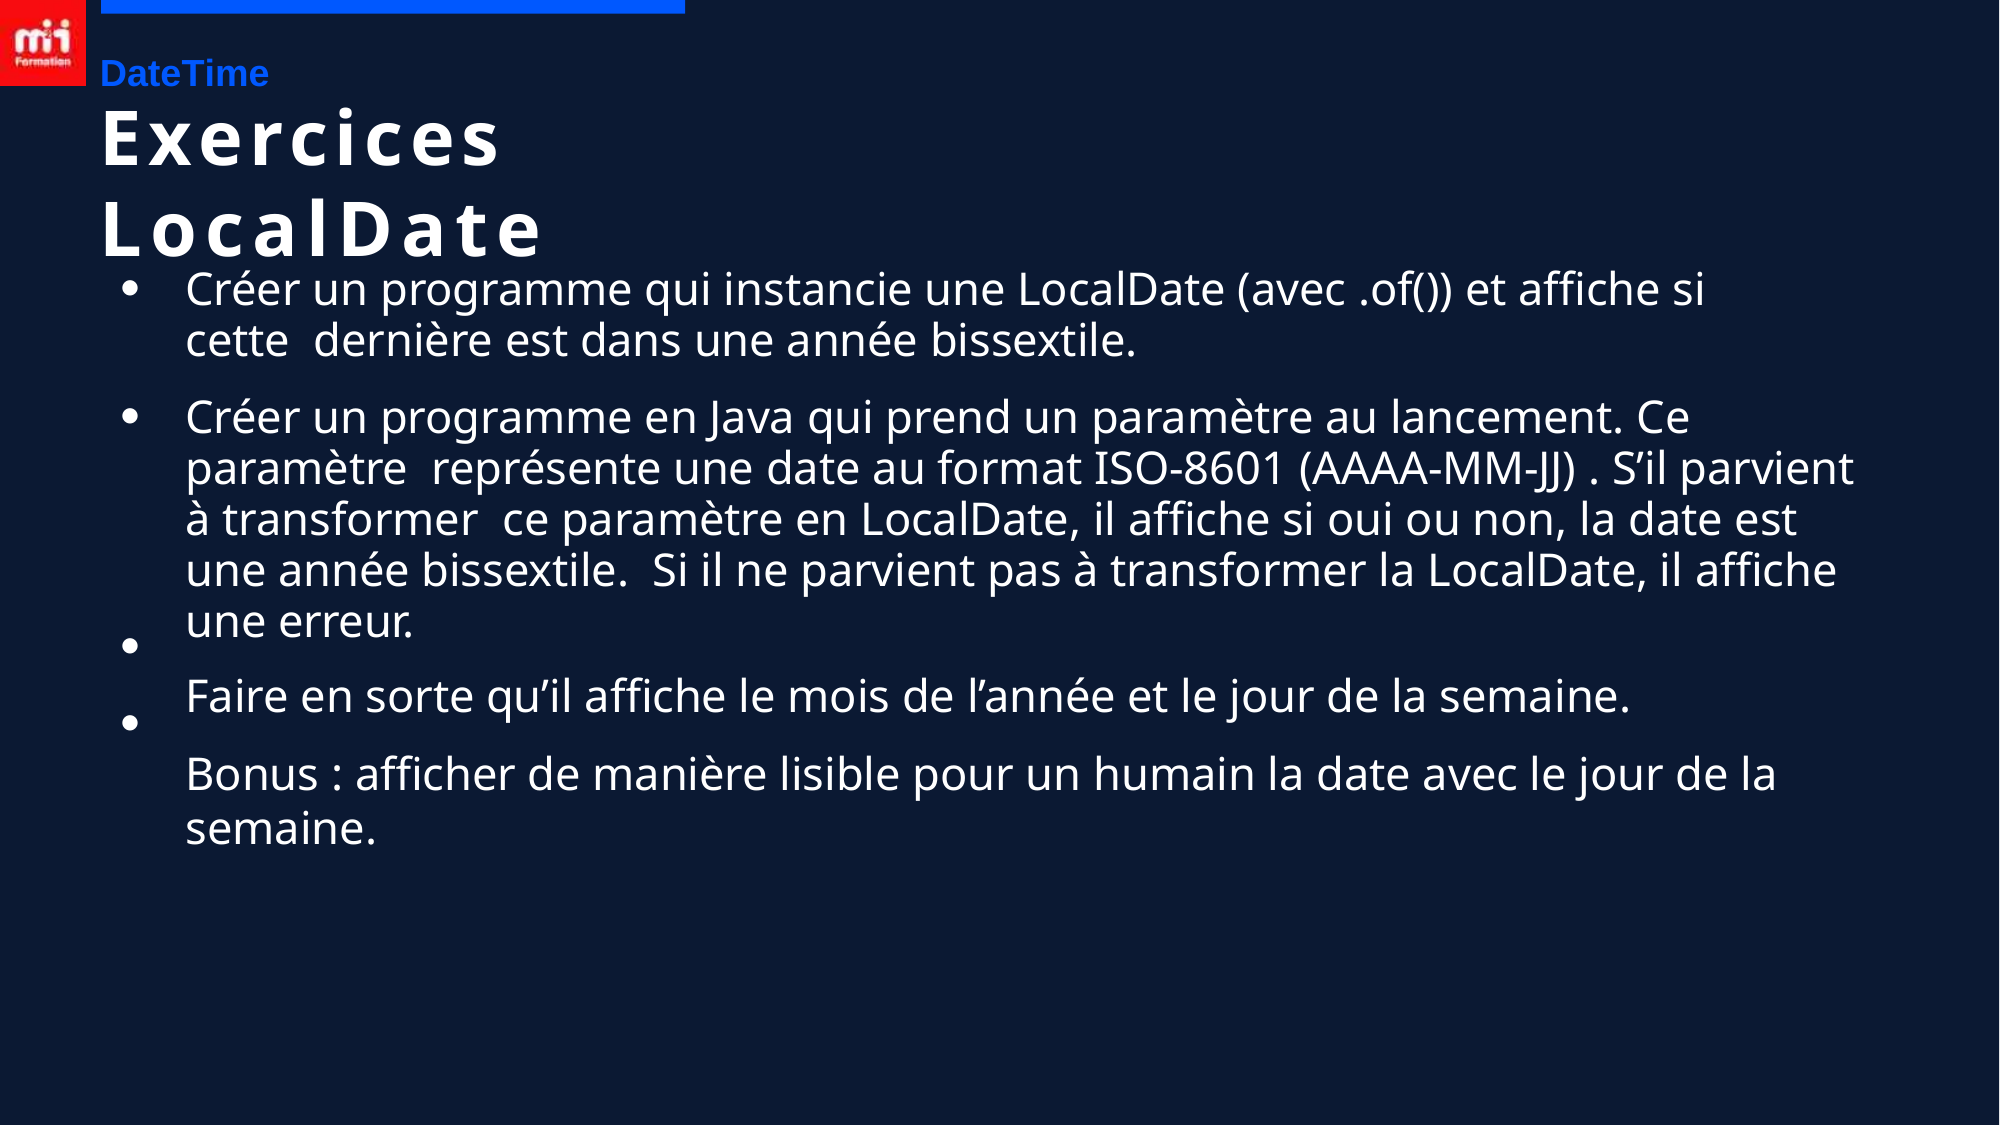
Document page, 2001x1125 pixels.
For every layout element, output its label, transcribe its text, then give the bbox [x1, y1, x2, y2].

picture [0, 0, 86, 86]
text_box ● [118, 270, 141, 298]
text_box ● [118, 706, 141, 733]
text_box Créer un programme qui instancie une LocalDate (avec .of()) et affiche si cette dernière est dans une année bissextile. Créer un programme en Java qui prend un paramètre au lancement. Ce paramètre représente une date au format ISO-8601 (AAAA-MM-JJ) . S’il parvient à transformer ce paramètre en LocalDate, il affiche si oui ou non, la date est une année bissextile. Si il ne parvient pas à transformer la LocalDate, il affiche une erreur. Faire en sorte qu’il affiche le mois de l’année et le jour de la semaine. Bonus : afficher de manière lisible pour un humain la date avec le jour de la semaine. [183, 256, 1891, 854]
text_box ● [118, 628, 141, 656]
title Exercices LocalDate [97, 87, 952, 279]
text_box DateTime [97, 45, 272, 87]
text_box ● [118, 398, 141, 426]
